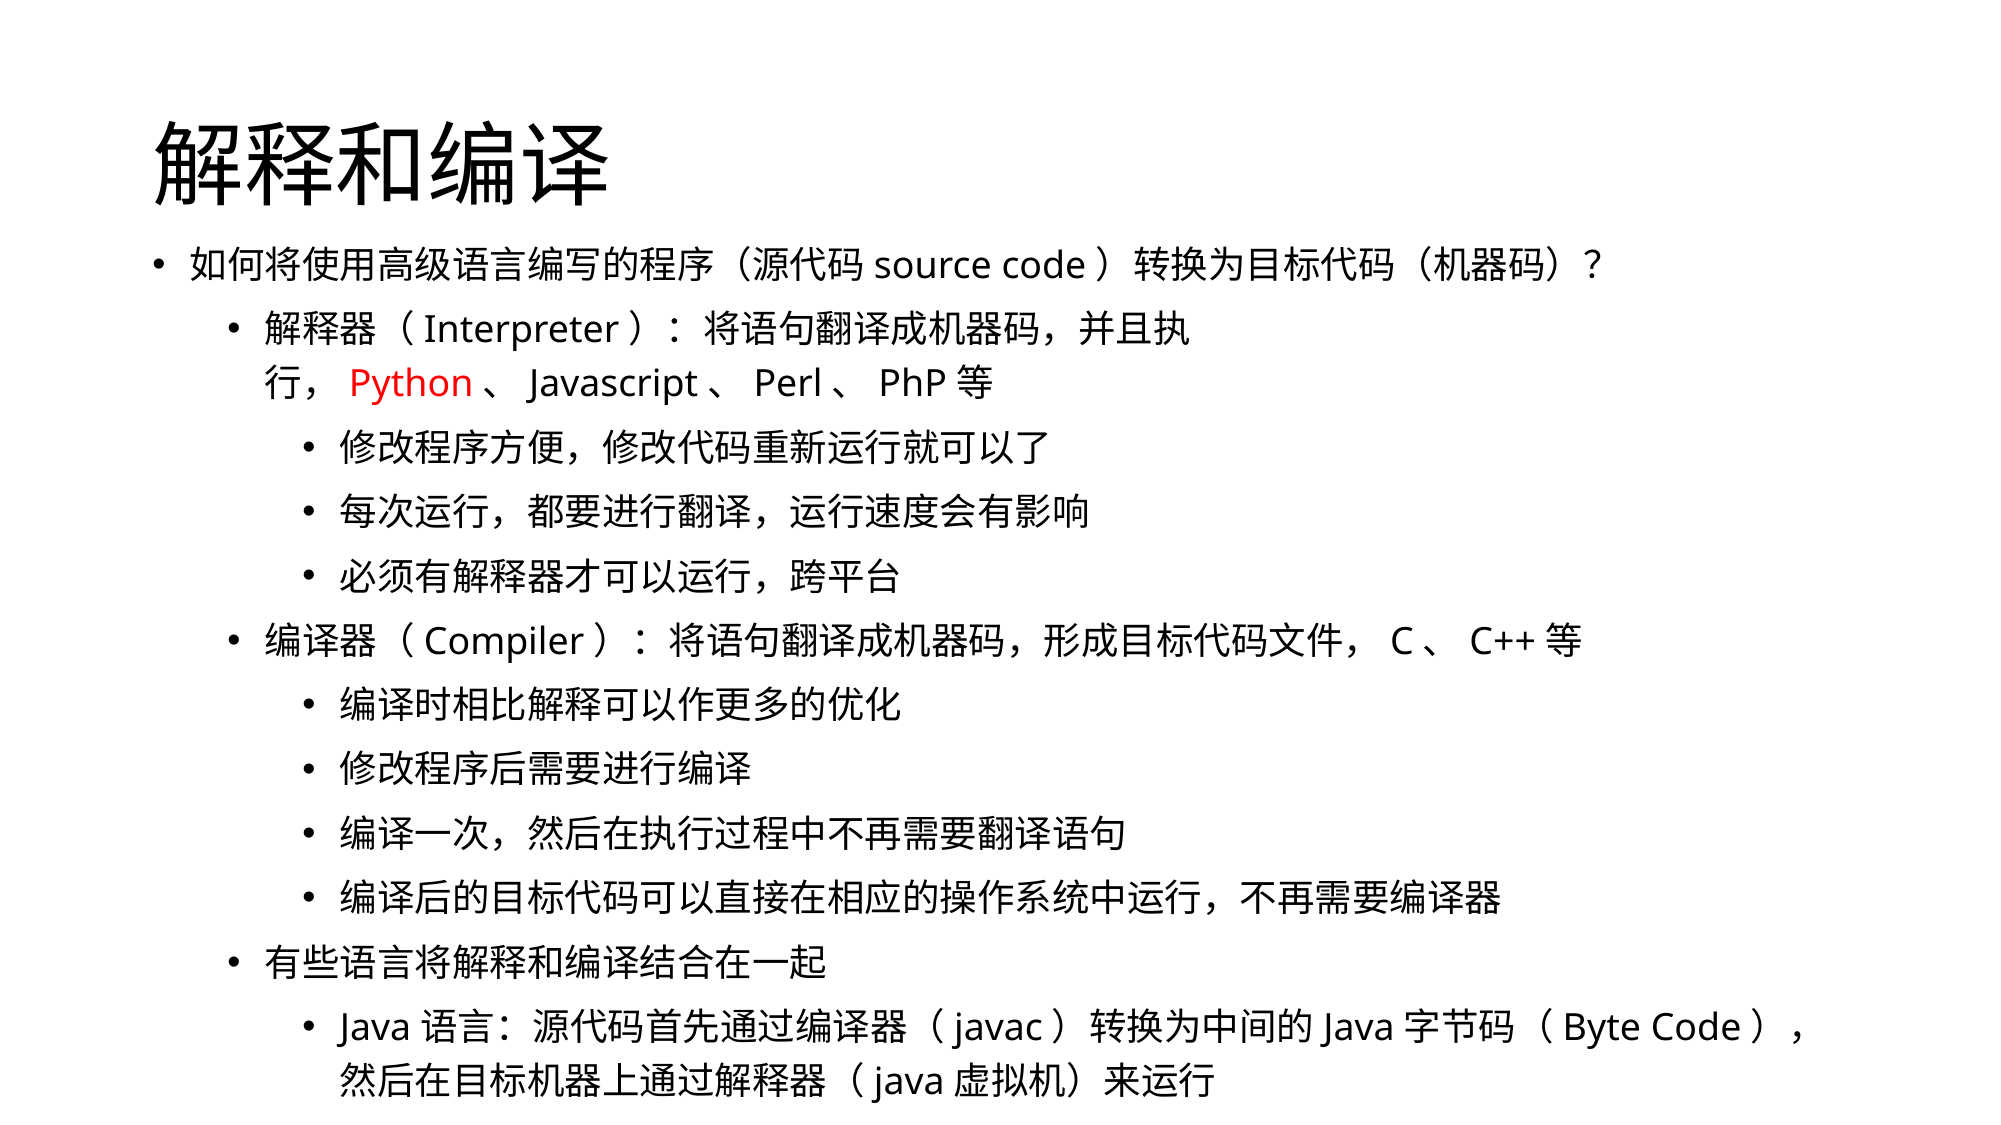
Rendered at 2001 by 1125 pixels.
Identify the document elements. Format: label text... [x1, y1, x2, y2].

title 解释和编译 [137, 59, 1863, 224]
list 如何将使用高级语言编写的程序（源代码source code）转换为目标代码（机器码）？ 解释器（Interpreter）：将语句翻译成机器码，并且执行，Python、Javascript、Perl、PhP等 修改程序方便，修改代码重新运行就可以了 每次运行，都要进行翻译，运行速度会有影响 必须有解释器才可以运行，跨平台 编译器（Compiler）：将语句翻译成机器码，形成目标代码文件，C、C++等 编译时相比解释可以作更多的优化 修改程序后需要进行编译 编译一次，然后在执行过程中不再需要翻译语句 编译后的目标代码可以直接在相应的操作系统中运行，不再需要编译器 有些语言将解释和编译结合在一起 Java语言：源代码首先通过编译器（javac）转换为中间的Java字节码（Byte Code），然后在目标机器上通过解释器（java虚拟机）来运行 Python也支持伪编译，即将.py程序转换为.pyc字节码来优化程序和提高执行速度 [137, 224, 1863, 939]
